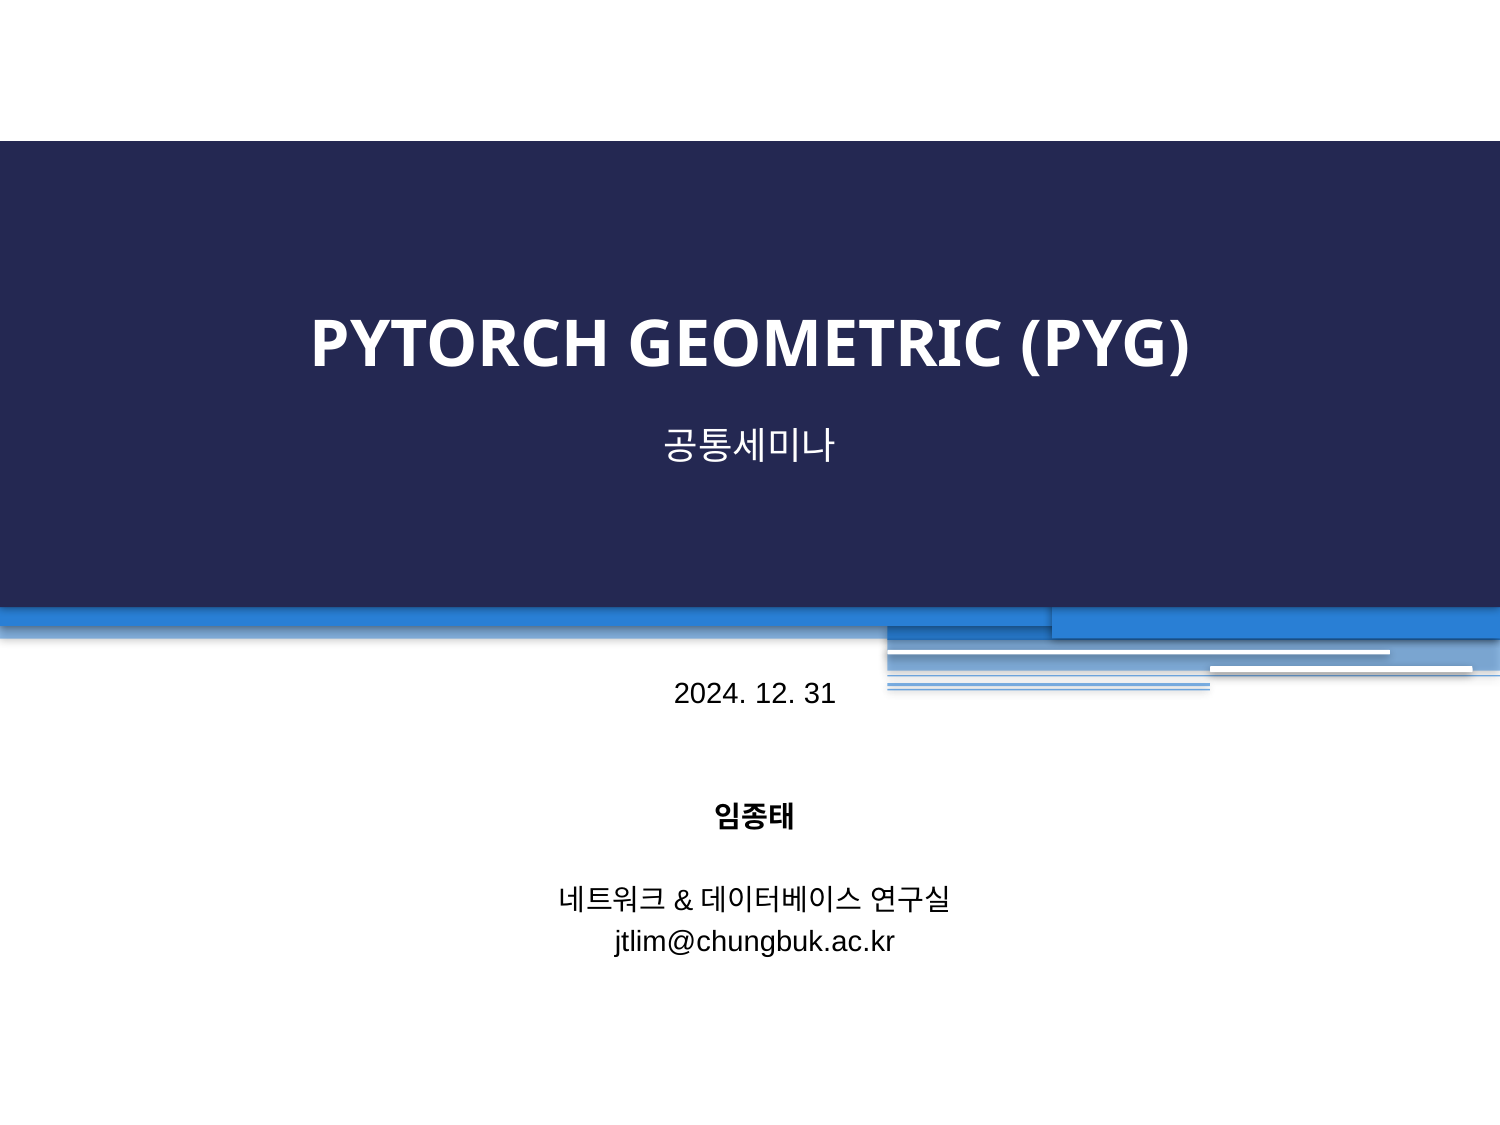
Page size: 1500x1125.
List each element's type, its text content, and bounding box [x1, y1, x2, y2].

subtitle 2024. 12. 31 임종태 네트워크&데이터베이스 연구실 jtlim@chungbuk.ac.kr [225, 667, 1275, 955]
title PyTorch Geometric (PyG) 공통세미나 [112, 254, 1388, 496]
